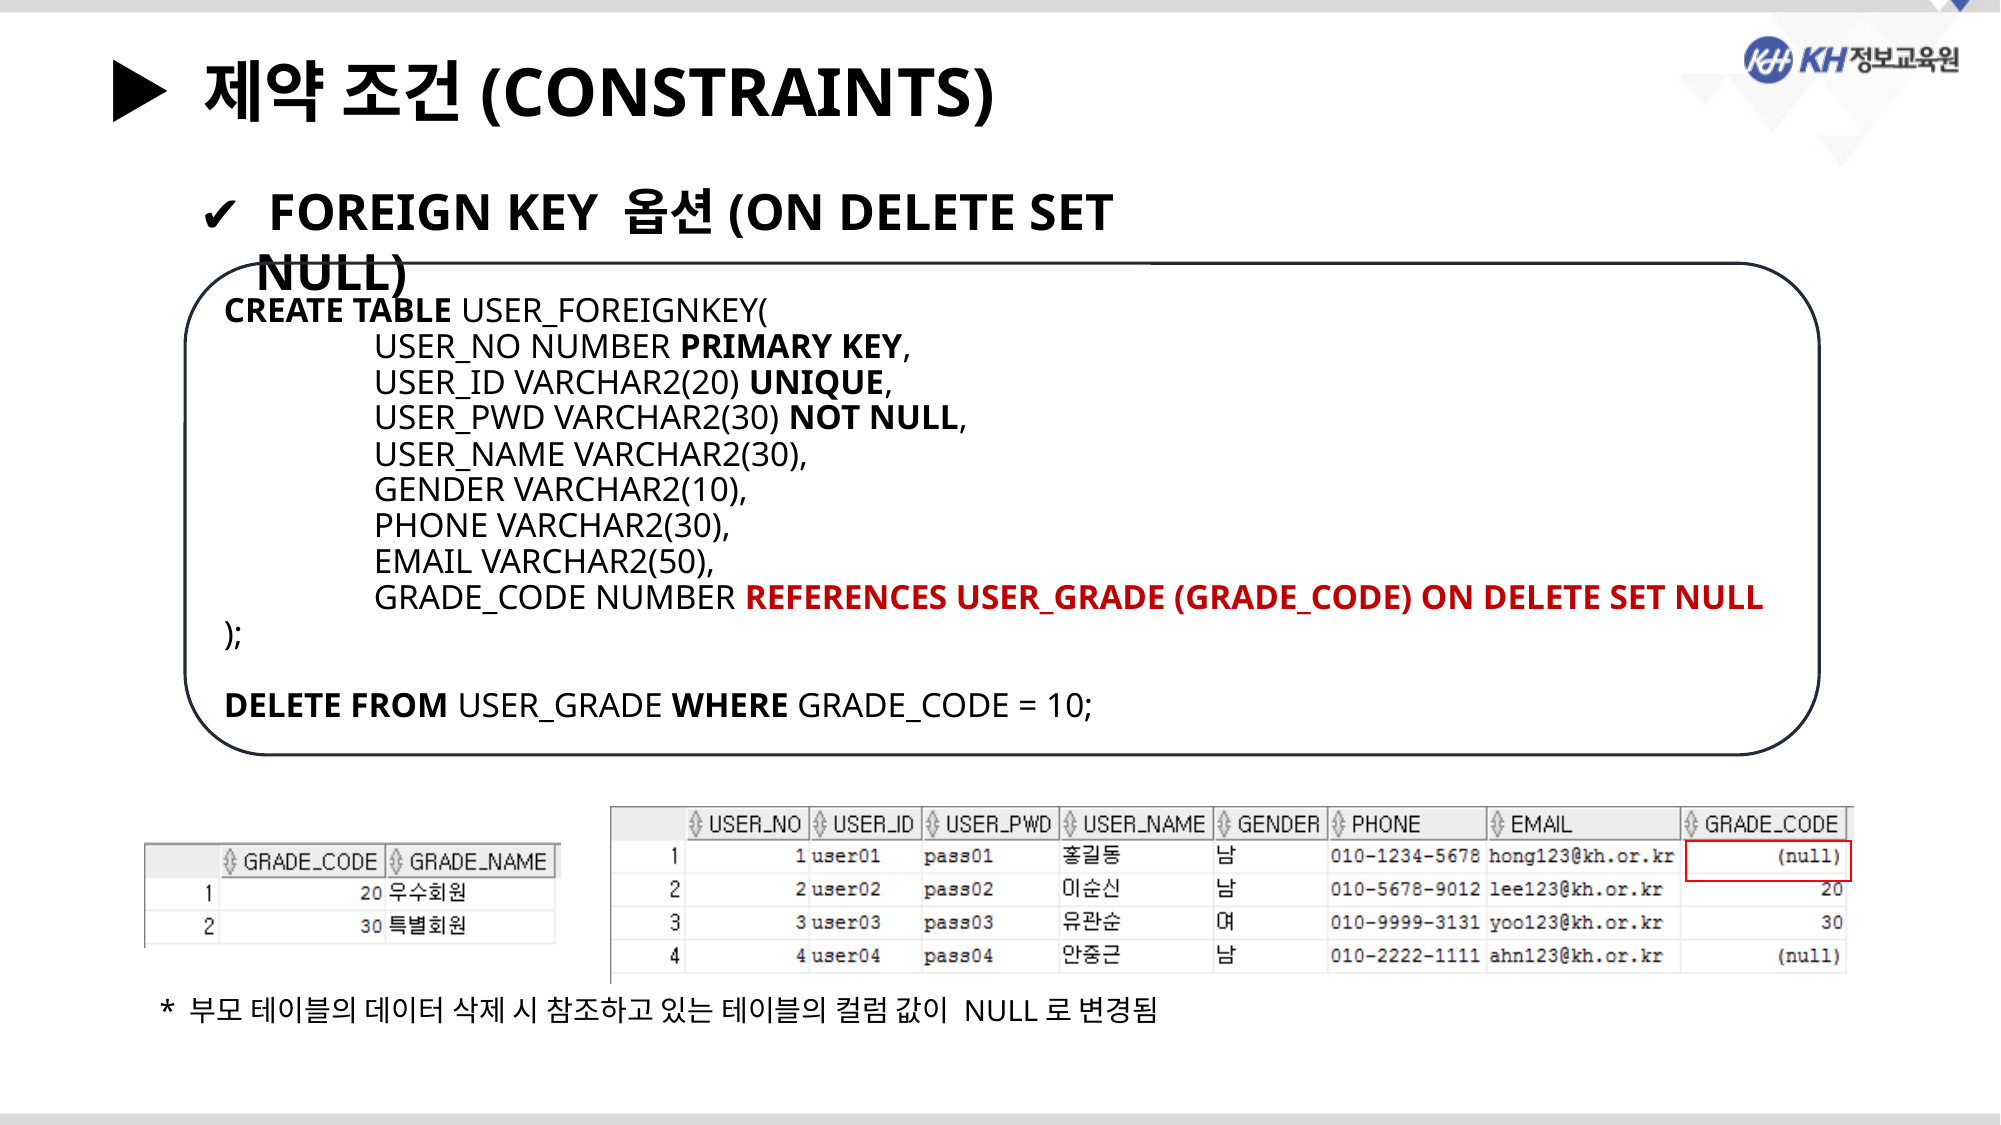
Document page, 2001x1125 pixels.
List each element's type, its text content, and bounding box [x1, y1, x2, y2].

text_box ▶ 제약 조건(CONSTRAINTS) [90, 42, 1980, 138]
text_box * 부모 테이블의 데이터 삭제 시 참조하고 있는 테이블의 컬럼 값이 NULL로 변경됨 [144, 993, 1266, 1035]
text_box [144, 806, 1855, 984]
text_box FOREIGN KEY 옵션(ON DELETE SET NULL) [184, 172, 1293, 308]
text_box CREATE TABLE USER_FOREIGNKEY( USER_NO NUMBER PRIMARY KEY, USER_ID VARCHAR2(20) UNIQUE, USER_PWD VARCHAR2(30) NOT NULL, USER_NAME VARCHAR2(30), GENDER VARCHAR2(10), PHONE VARCHAR2(30), EMAIL VARCHAR2(50), GRADE_CODE NUMBER REFERENCES USER_GRADE (GRADE_CODE) ON DELETE SET NULL ); DELETE FROM USER_GRADE WHERE GRADE_CODE = 10; [185, 263, 1820, 755]
picture [0, 0, 2001, 1113]
